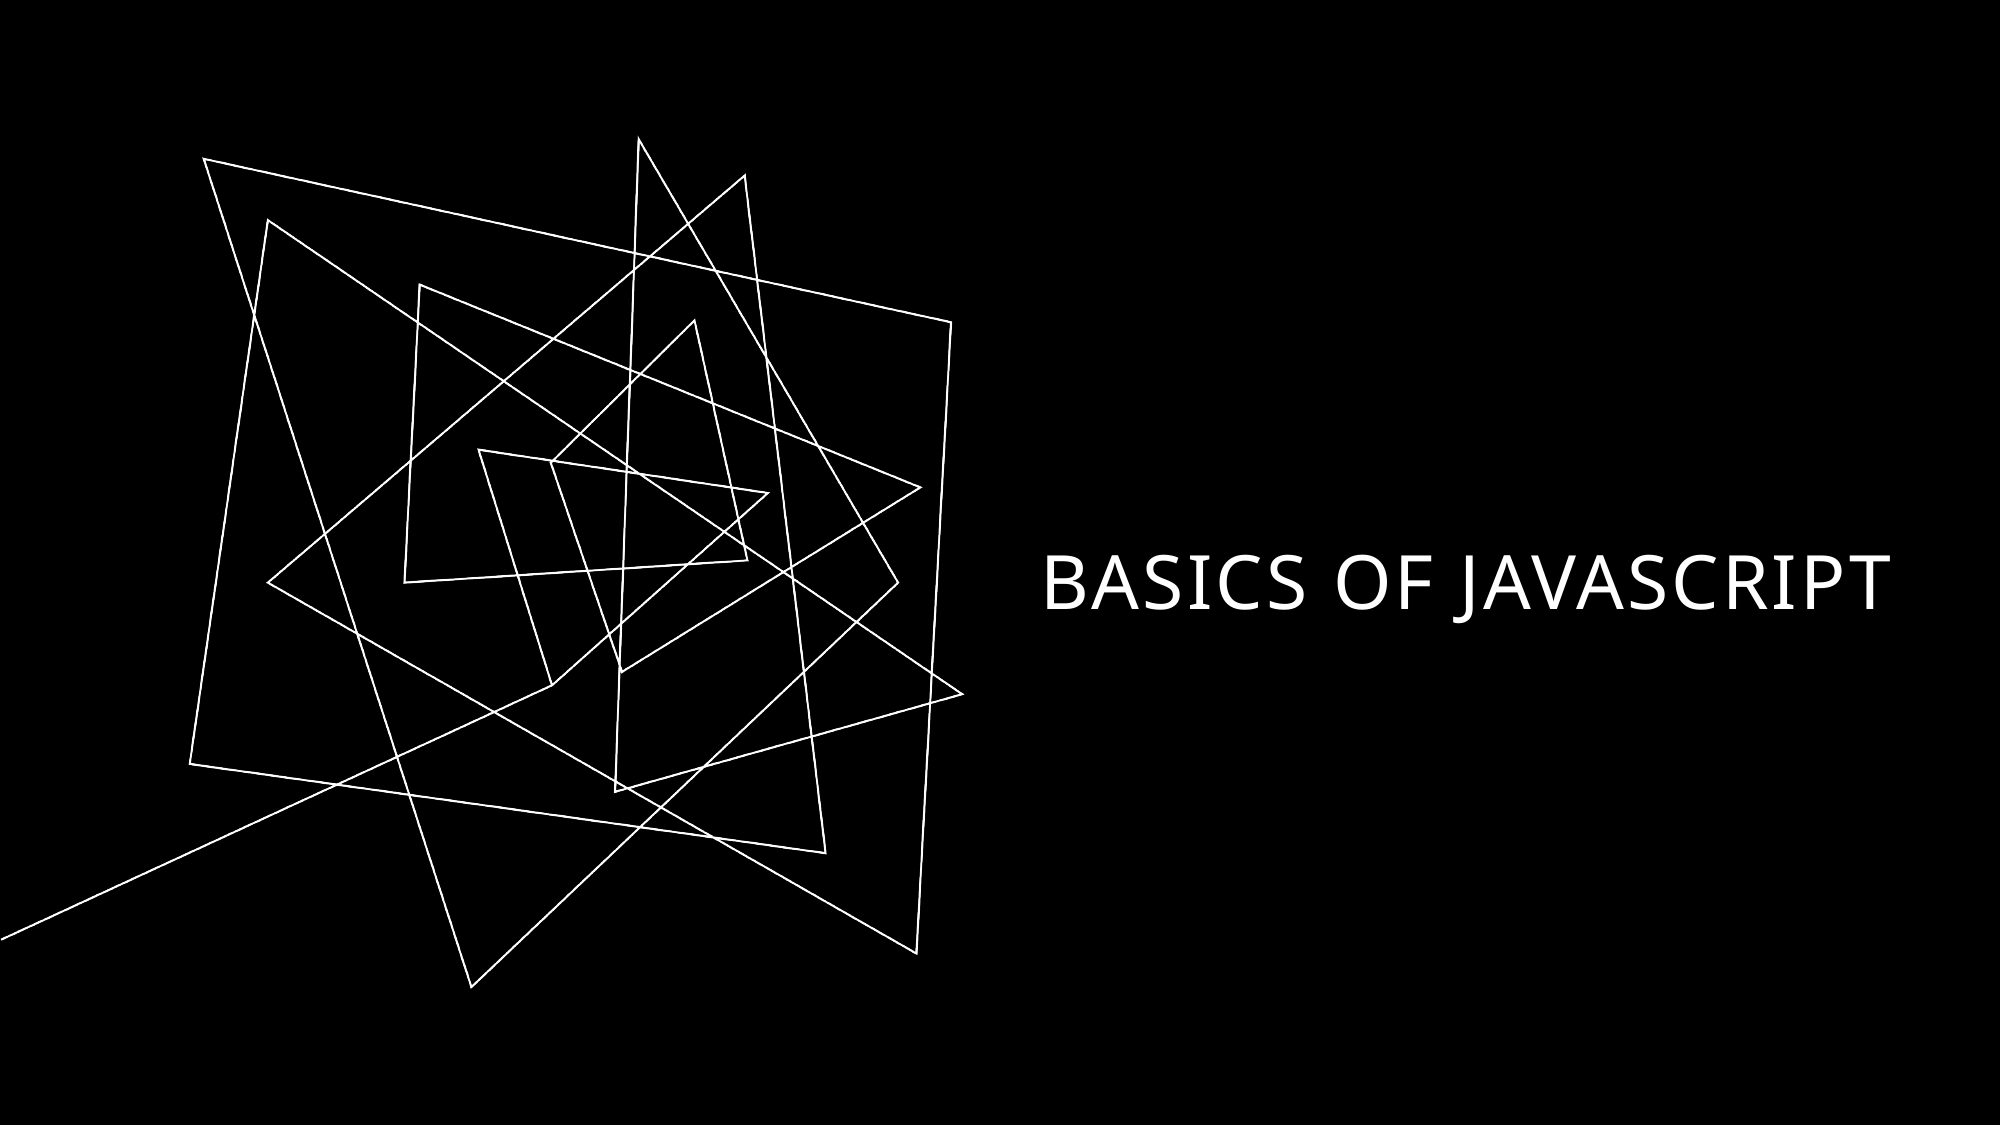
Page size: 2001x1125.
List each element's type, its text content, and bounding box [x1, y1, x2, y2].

title Basics of JavaScript [1025, 352, 1981, 634]
picture [0, 135, 965, 989]
